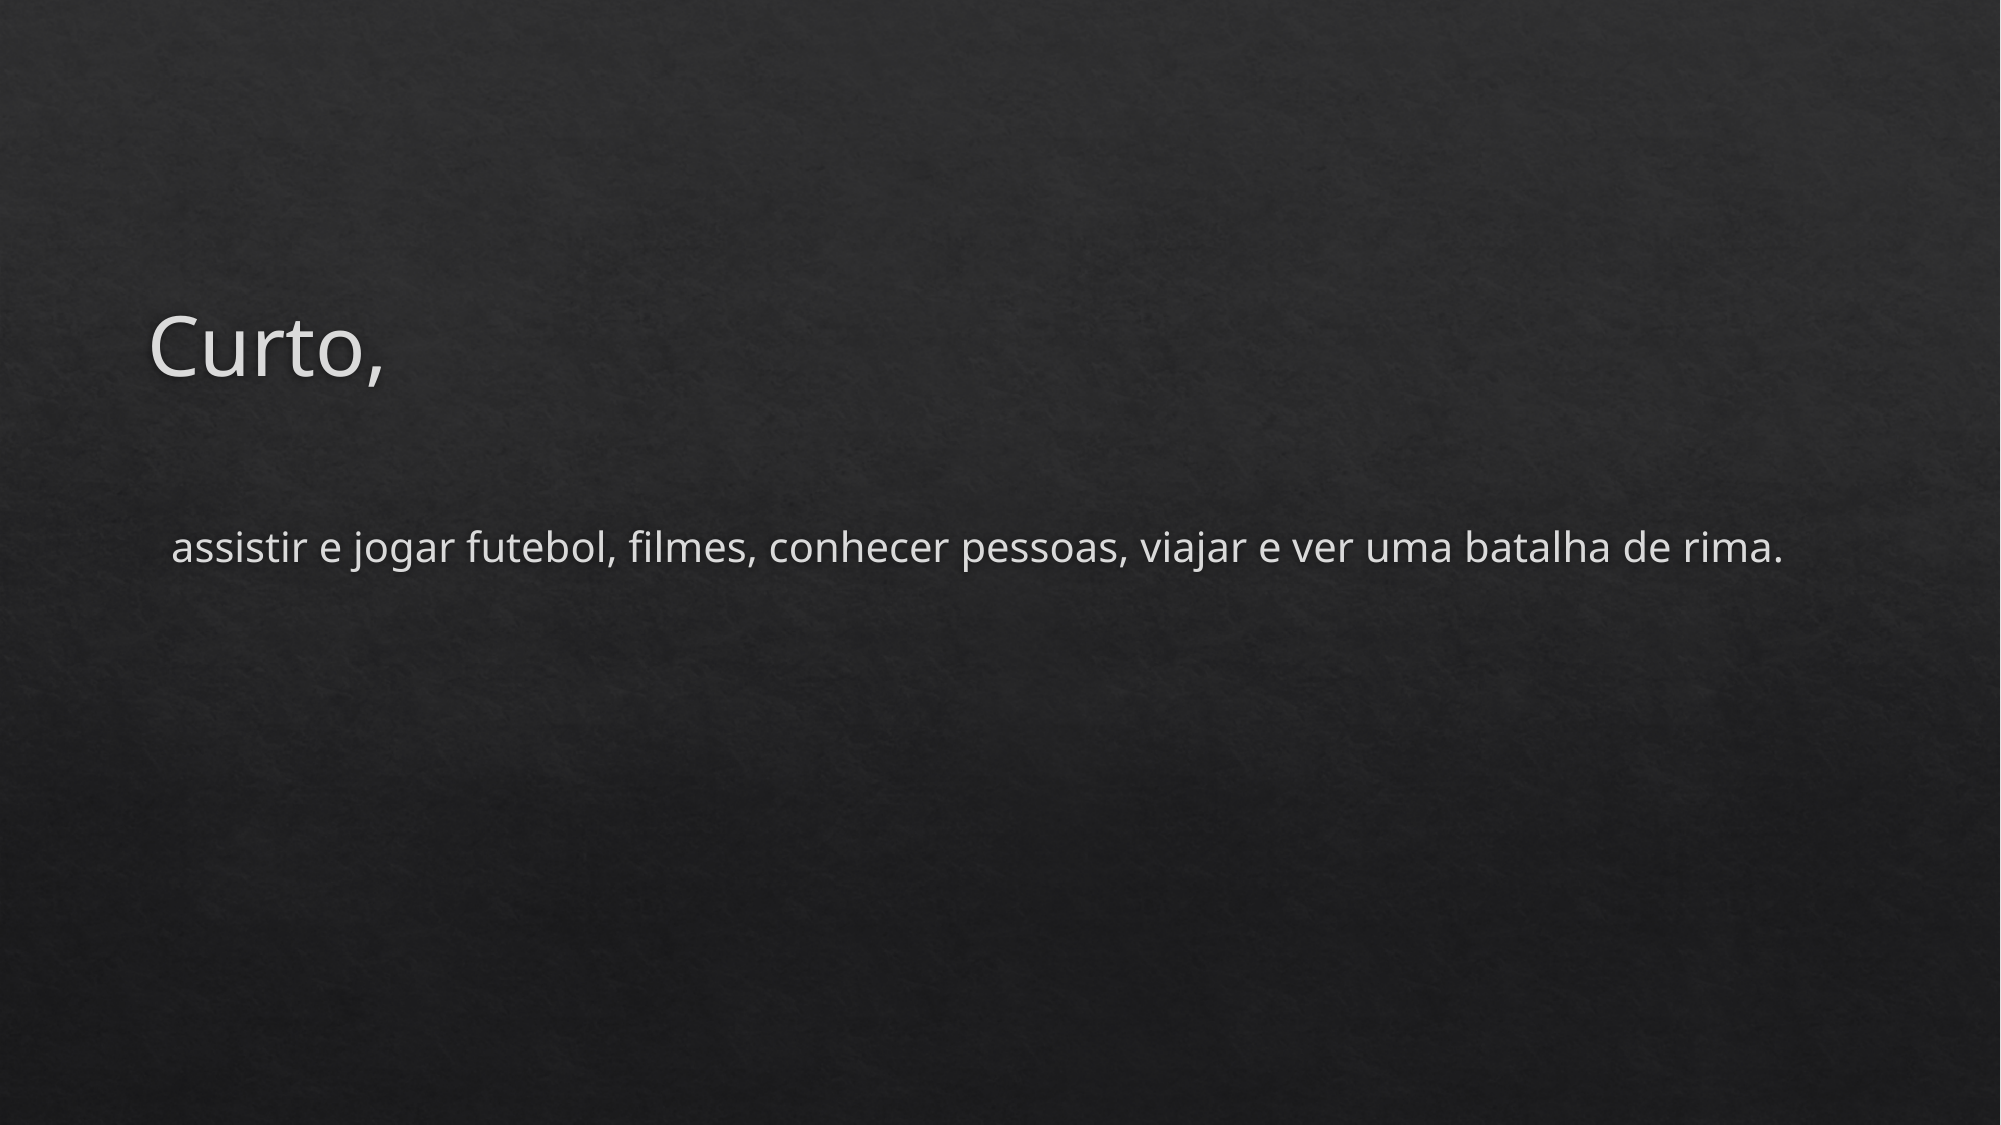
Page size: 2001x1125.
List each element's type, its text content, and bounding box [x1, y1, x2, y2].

list assistir e jogar futebol, filmes, conhecer pessoas, viajar e ver uma batalha de rima. [149, 442, 1849, 745]
title Curto, [131, 263, 1831, 423]
